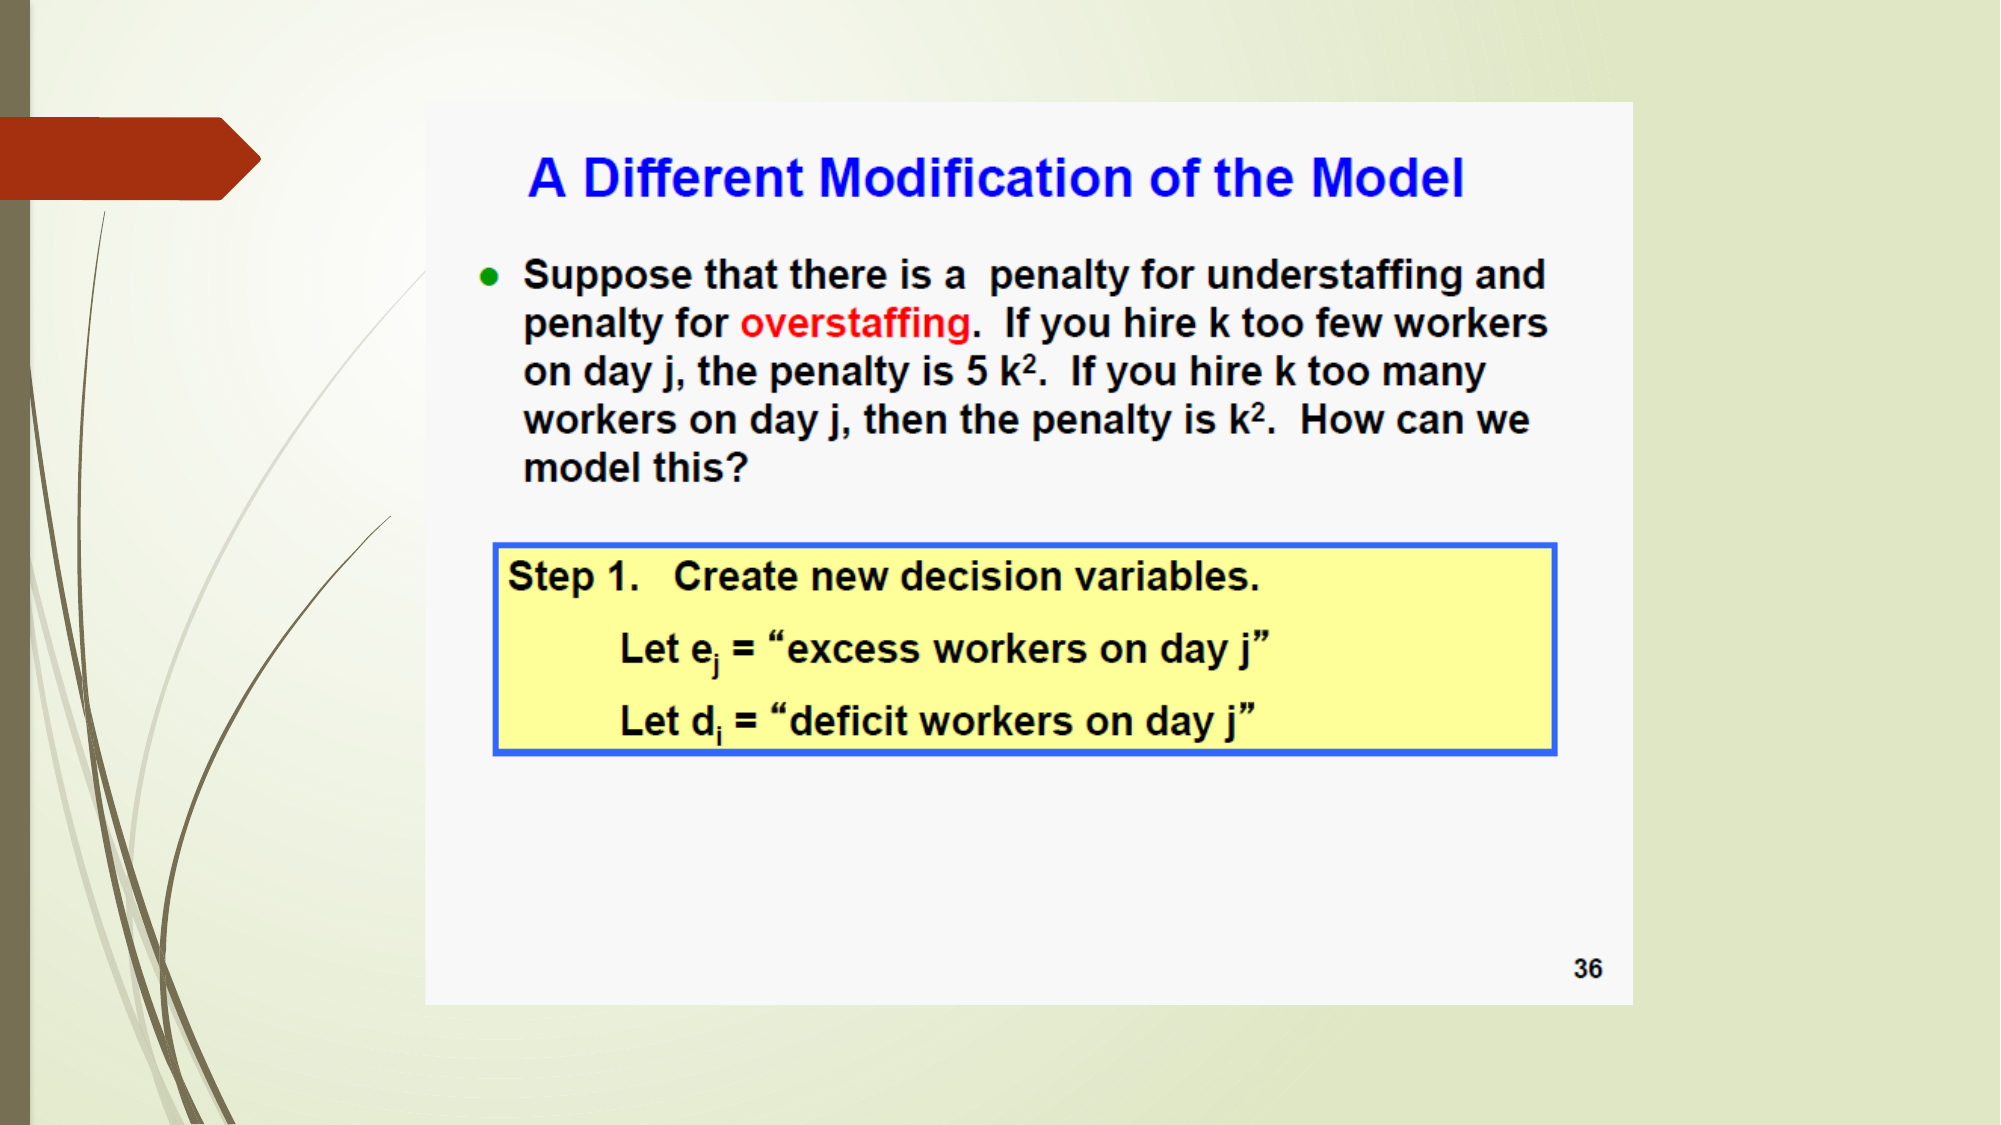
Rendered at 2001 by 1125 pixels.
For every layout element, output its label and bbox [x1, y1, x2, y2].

list [425, 102, 1633, 1006]
